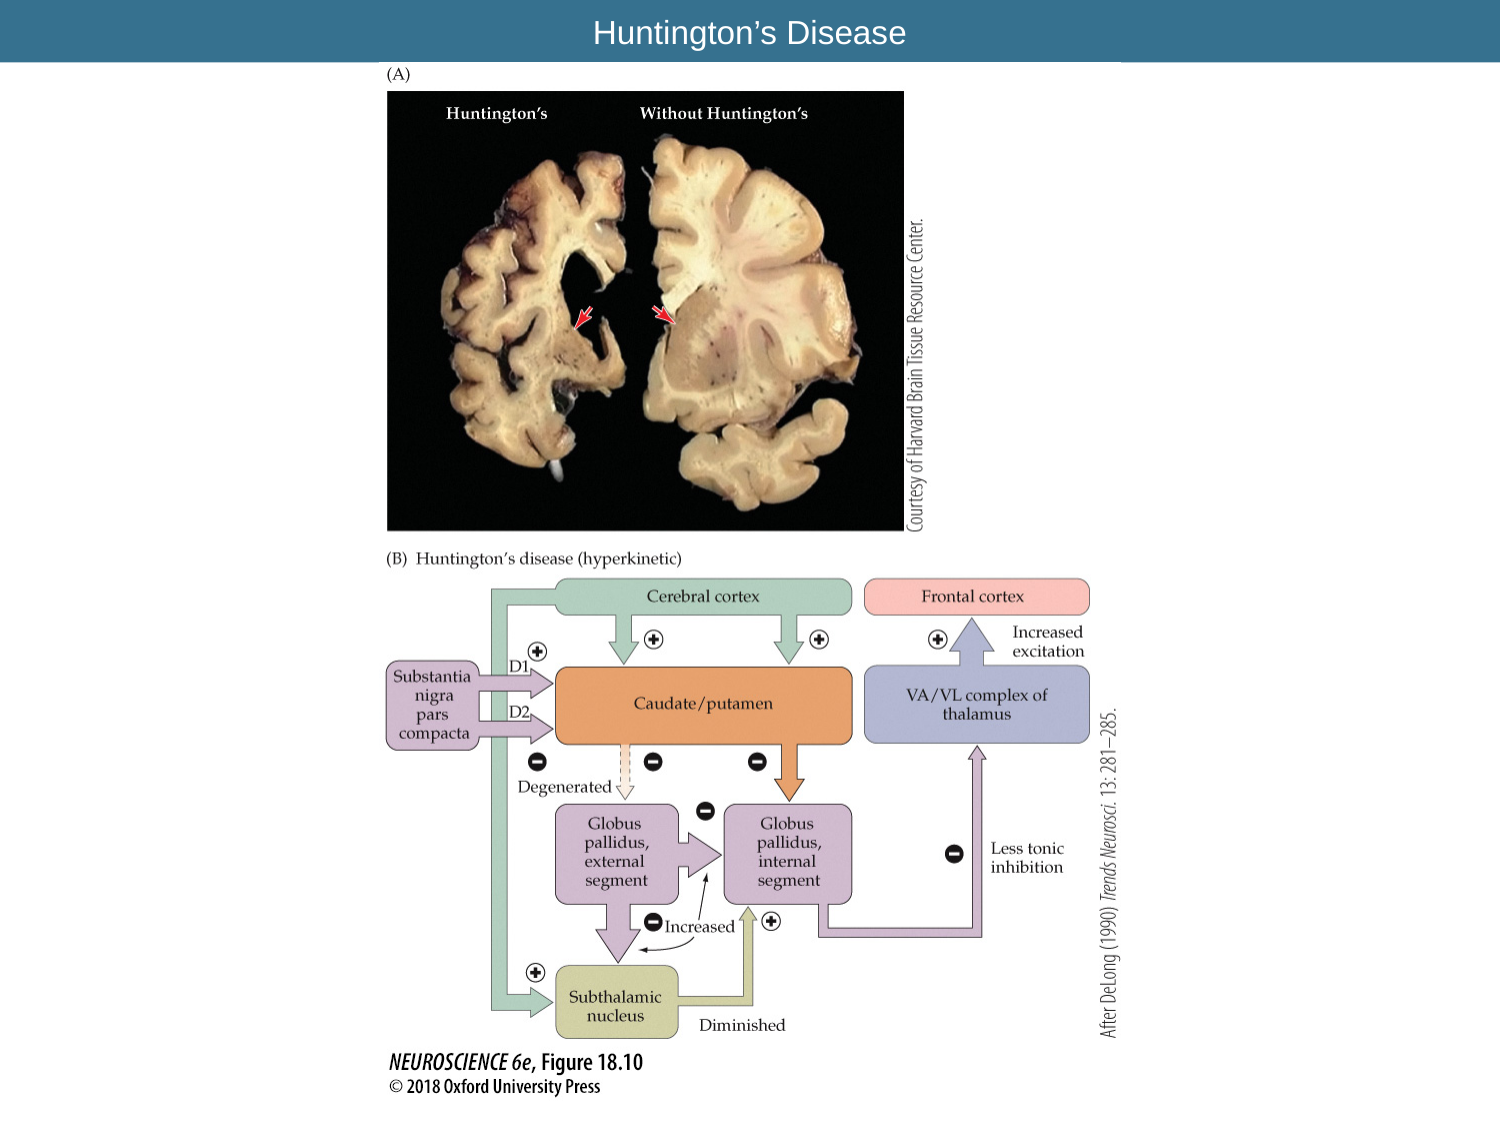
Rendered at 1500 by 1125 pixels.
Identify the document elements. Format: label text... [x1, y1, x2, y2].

picture [378, 62, 1122, 1101]
title Huntington’s Disease [0, 0, 1500, 63]
